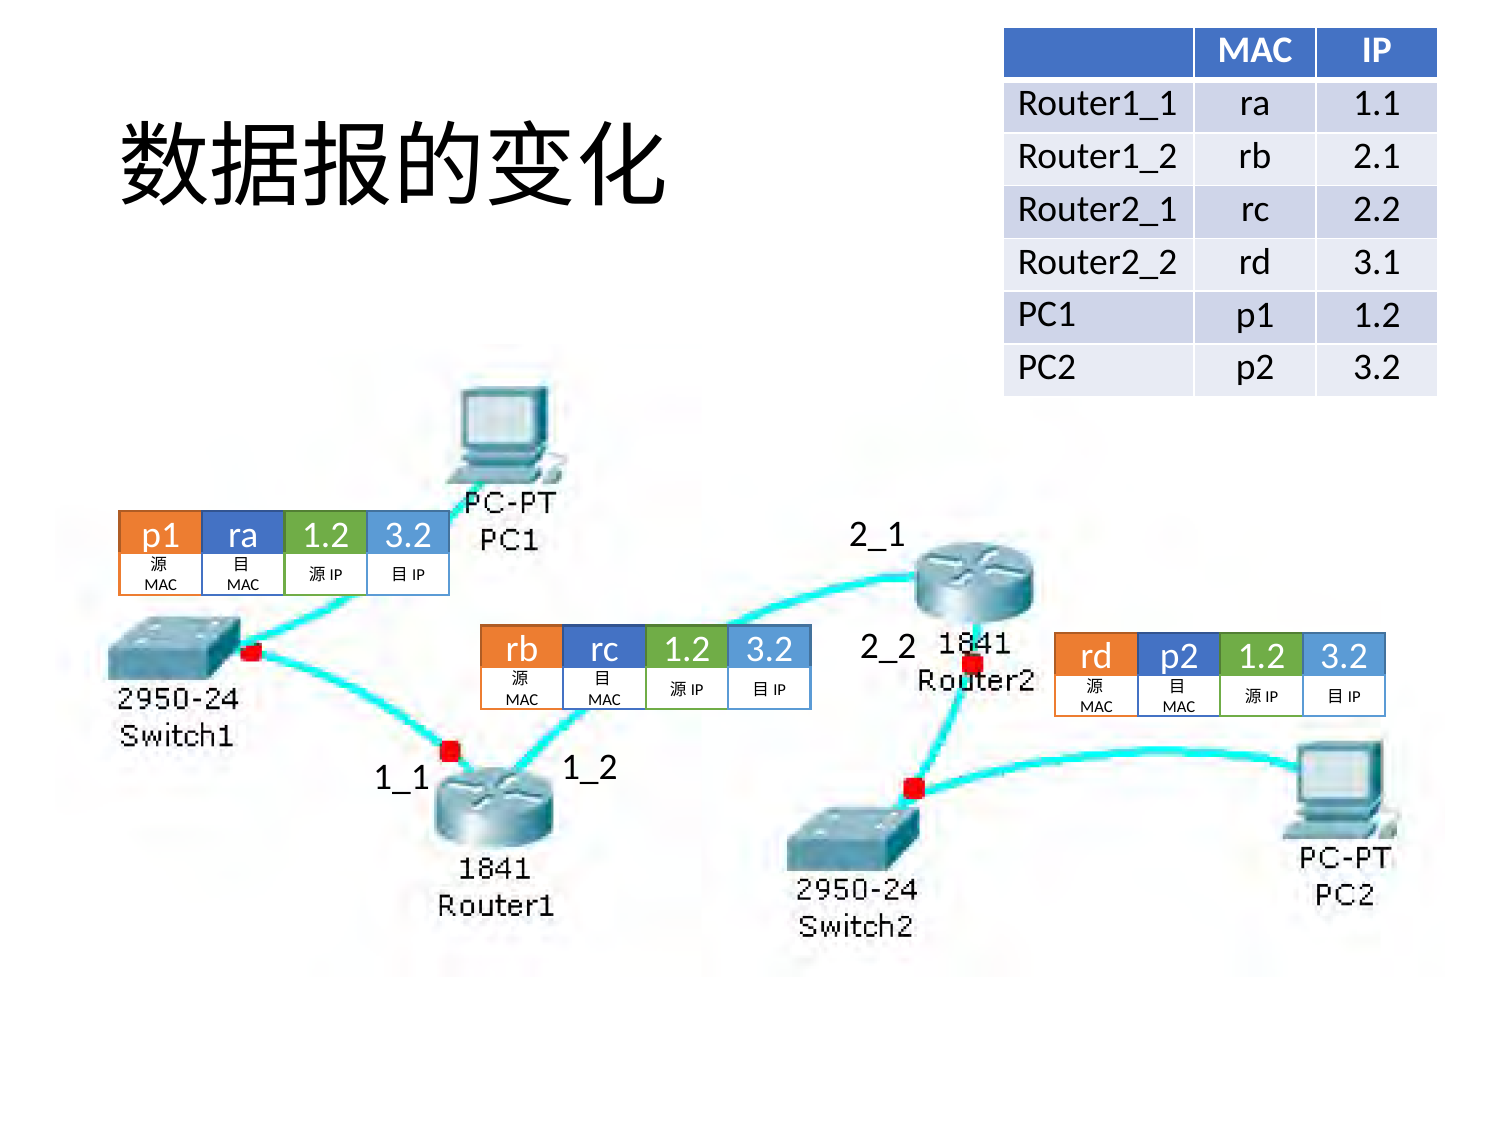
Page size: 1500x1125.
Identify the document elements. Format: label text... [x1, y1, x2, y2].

table_cell Router2_2 [1004, 239, 1193, 290]
table_cell 1.2 [1317, 292, 1437, 343]
table_cell 1.1 [1317, 83, 1437, 132]
table_cell 2.2 [1317, 186, 1437, 238]
table_header IP [1317, 28, 1437, 77]
table_cell rb [1195, 134, 1315, 185]
title 数据报的变化 [103, 59, 1002, 278]
table_header [1004, 28, 1193, 77]
table_cell Router1_1 [1004, 83, 1193, 132]
table_cell Router2_1 [1004, 186, 1193, 238]
table_cell rc [1195, 186, 1315, 238]
table_cell PC1 [1004, 292, 1193, 343]
table_cell 2.1 [1317, 134, 1437, 185]
table_cell p1 [1195, 292, 1315, 343]
table_cell rd [1195, 239, 1315, 290]
table_cell 3.1 [1317, 239, 1437, 290]
picture [55, 344, 1445, 986]
table_header MAC [1195, 28, 1315, 77]
table_cell Router1_2 [1004, 134, 1193, 185]
table_cell ra [1195, 83, 1315, 132]
